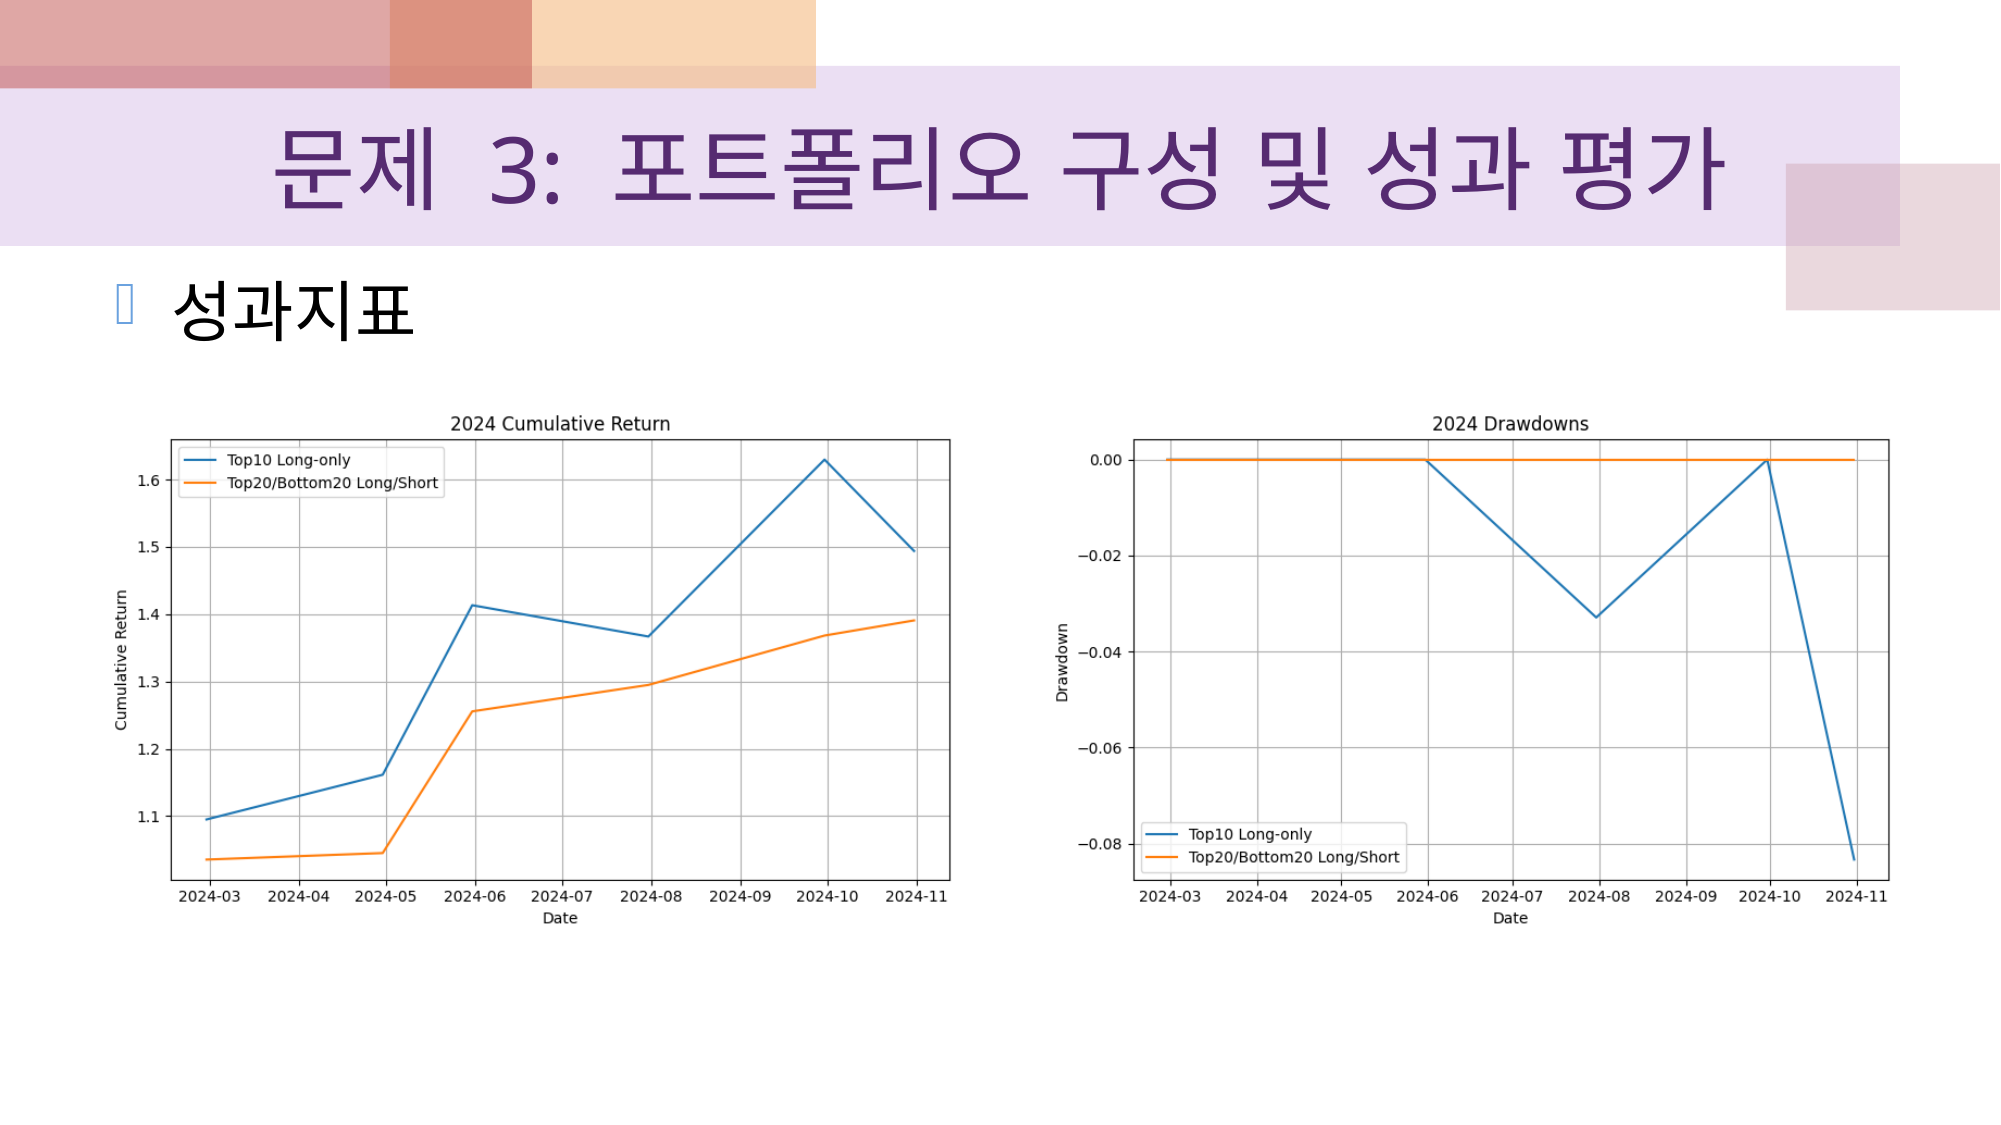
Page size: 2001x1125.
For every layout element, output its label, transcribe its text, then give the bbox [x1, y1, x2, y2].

picture [1039, 399, 1909, 943]
picture [99, 399, 969, 943]
title 문제 3: 포트폴리오 구성 및 성과 평가 [99, 88, 1900, 246]
list 성과지표 [99, 262, 1900, 1005]
